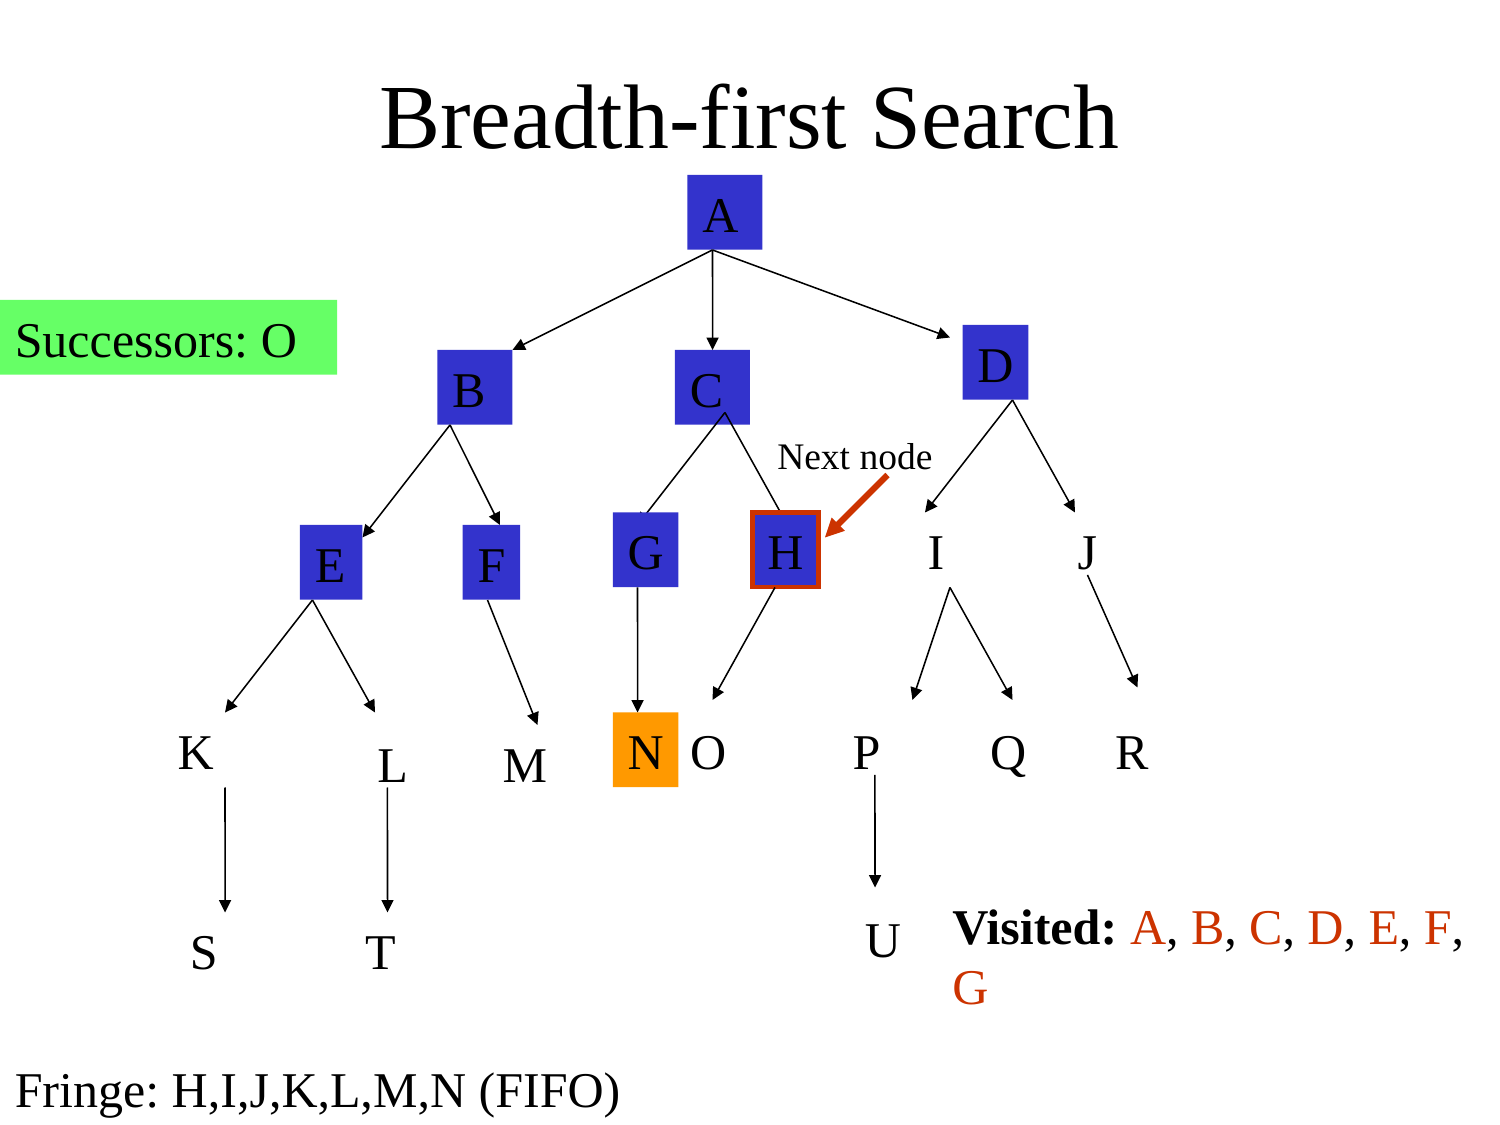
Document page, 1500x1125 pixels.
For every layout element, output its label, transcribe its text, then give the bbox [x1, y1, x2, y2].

text_box [218, 787, 232, 912]
text_box A [687, 175, 763, 250]
text_box E [299, 524, 363, 600]
text_box [363, 426, 450, 538]
text_box Next node [762, 424, 948, 485]
text_box [381, 787, 394, 912]
text_box [706, 251, 719, 349]
text_box I [912, 512, 960, 588]
text_box K [162, 712, 229, 788]
text_box [225, 600, 312, 712]
text_box Visited: A, B, C, D, E, F, G [937, 887, 1500, 1023]
text_box [312, 599, 376, 713]
text_box [1087, 574, 1139, 688]
text_box [910, 588, 950, 700]
text_box [1012, 399, 1075, 512]
text_box [925, 485, 947, 512]
text_box M [487, 724, 562, 800]
text_box R [1100, 712, 1164, 788]
text_box [949, 587, 1013, 700]
text_box G [612, 512, 679, 588]
text_box [513, 250, 712, 350]
text_box [631, 587, 644, 712]
text_box N [612, 712, 675, 788]
text_box H [752, 512, 819, 588]
text_box C [674, 349, 750, 425]
text_box Successors: O [0, 299, 338, 375]
text_box [449, 424, 500, 524]
text_box P [837, 712, 896, 788]
text_box S [175, 912, 233, 988]
text_box [712, 249, 950, 340]
text_box B [437, 349, 513, 425]
text_box F [462, 524, 521, 600]
text_box D [962, 324, 1029, 400]
text_box L [362, 724, 413, 800]
text_box O [675, 712, 741, 788]
text_box Breadth-first Search [174, 49, 1325, 175]
text_box [868, 774, 882, 888]
text_box [712, 587, 776, 700]
text_box T [350, 912, 411, 988]
text_box [487, 599, 539, 724]
text_box Fringe: H,I,J,K,L,M,N (FIFO) [0, 1049, 638, 1125]
text_box Q [975, 712, 1041, 788]
text_box J [1062, 512, 1112, 588]
text_box [825, 485, 878, 538]
text_box U [850, 899, 916, 975]
